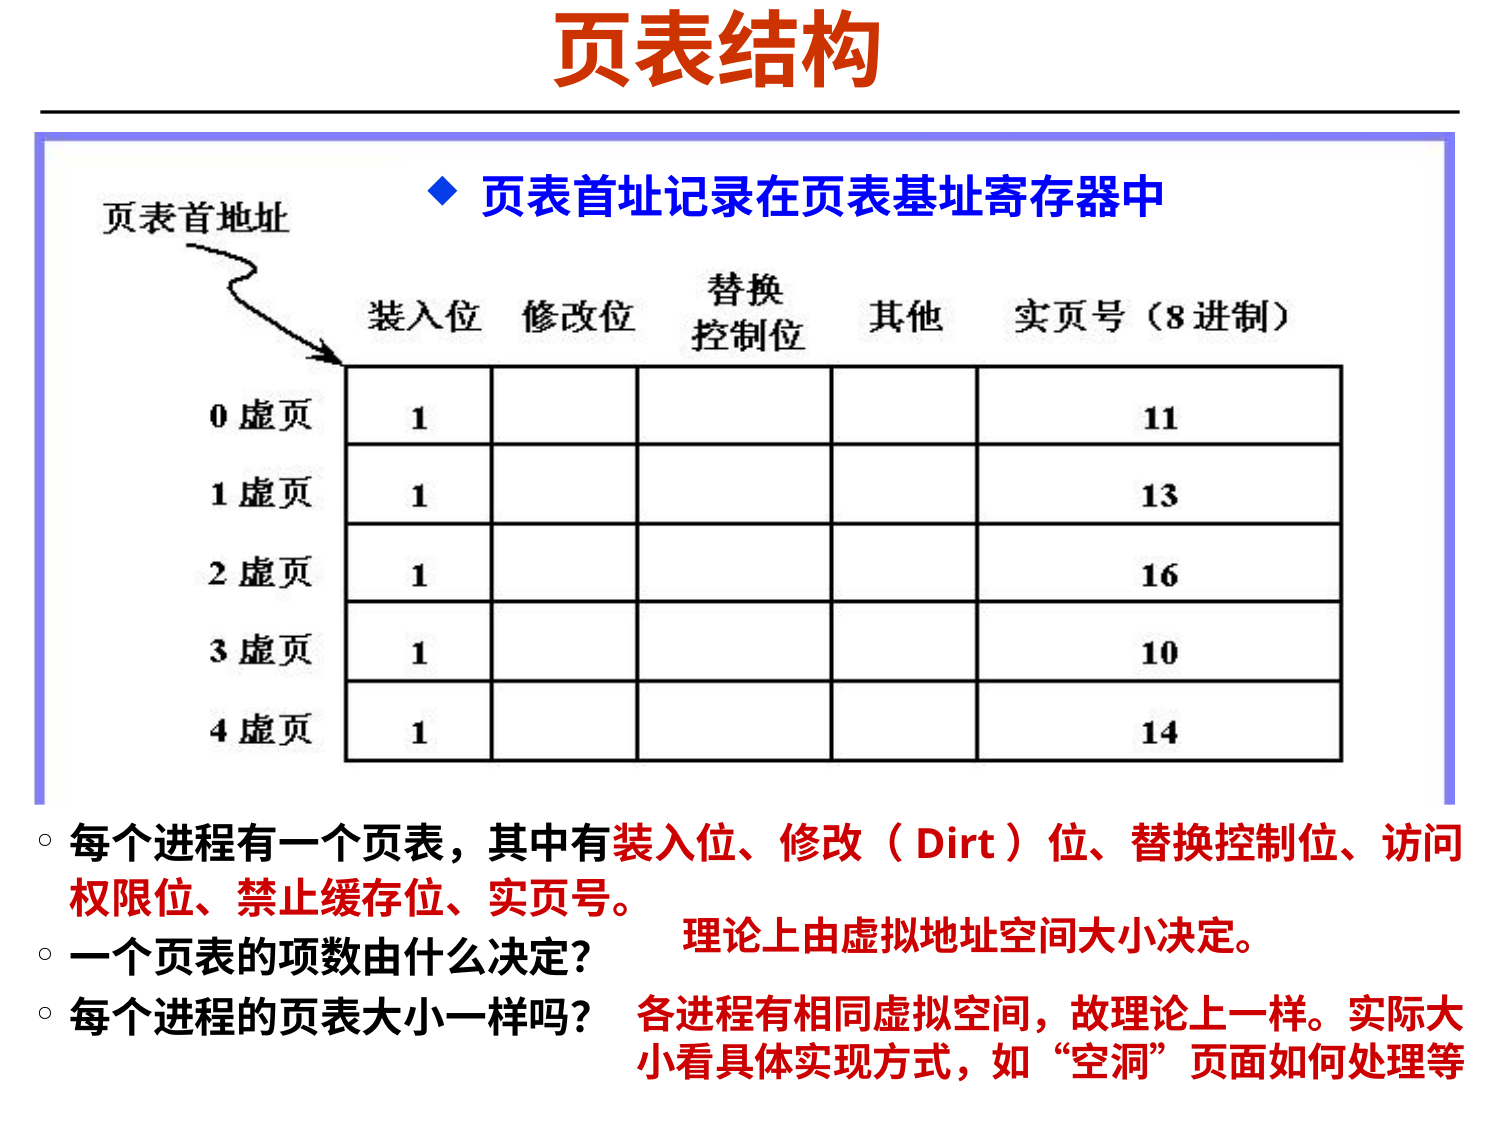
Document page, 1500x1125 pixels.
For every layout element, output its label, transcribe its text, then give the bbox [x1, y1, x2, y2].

title 页表结构 [535, 0, 929, 108]
list 每个进程有一个页表，其中有装入位、修改（Dirt）位、替换控制位、访问权限位、禁止缓存位、实页号。 一个页表的项数由什么决定？ 每个进程的页表大小一样吗？ [20, 804, 1481, 1050]
picture [32, 132, 1455, 961]
text_box 各进程有相同虚拟空间，故理论上一样。实际大小看具体实现方式，如“空洞”页面如何处理等 [621, 981, 1495, 1092]
